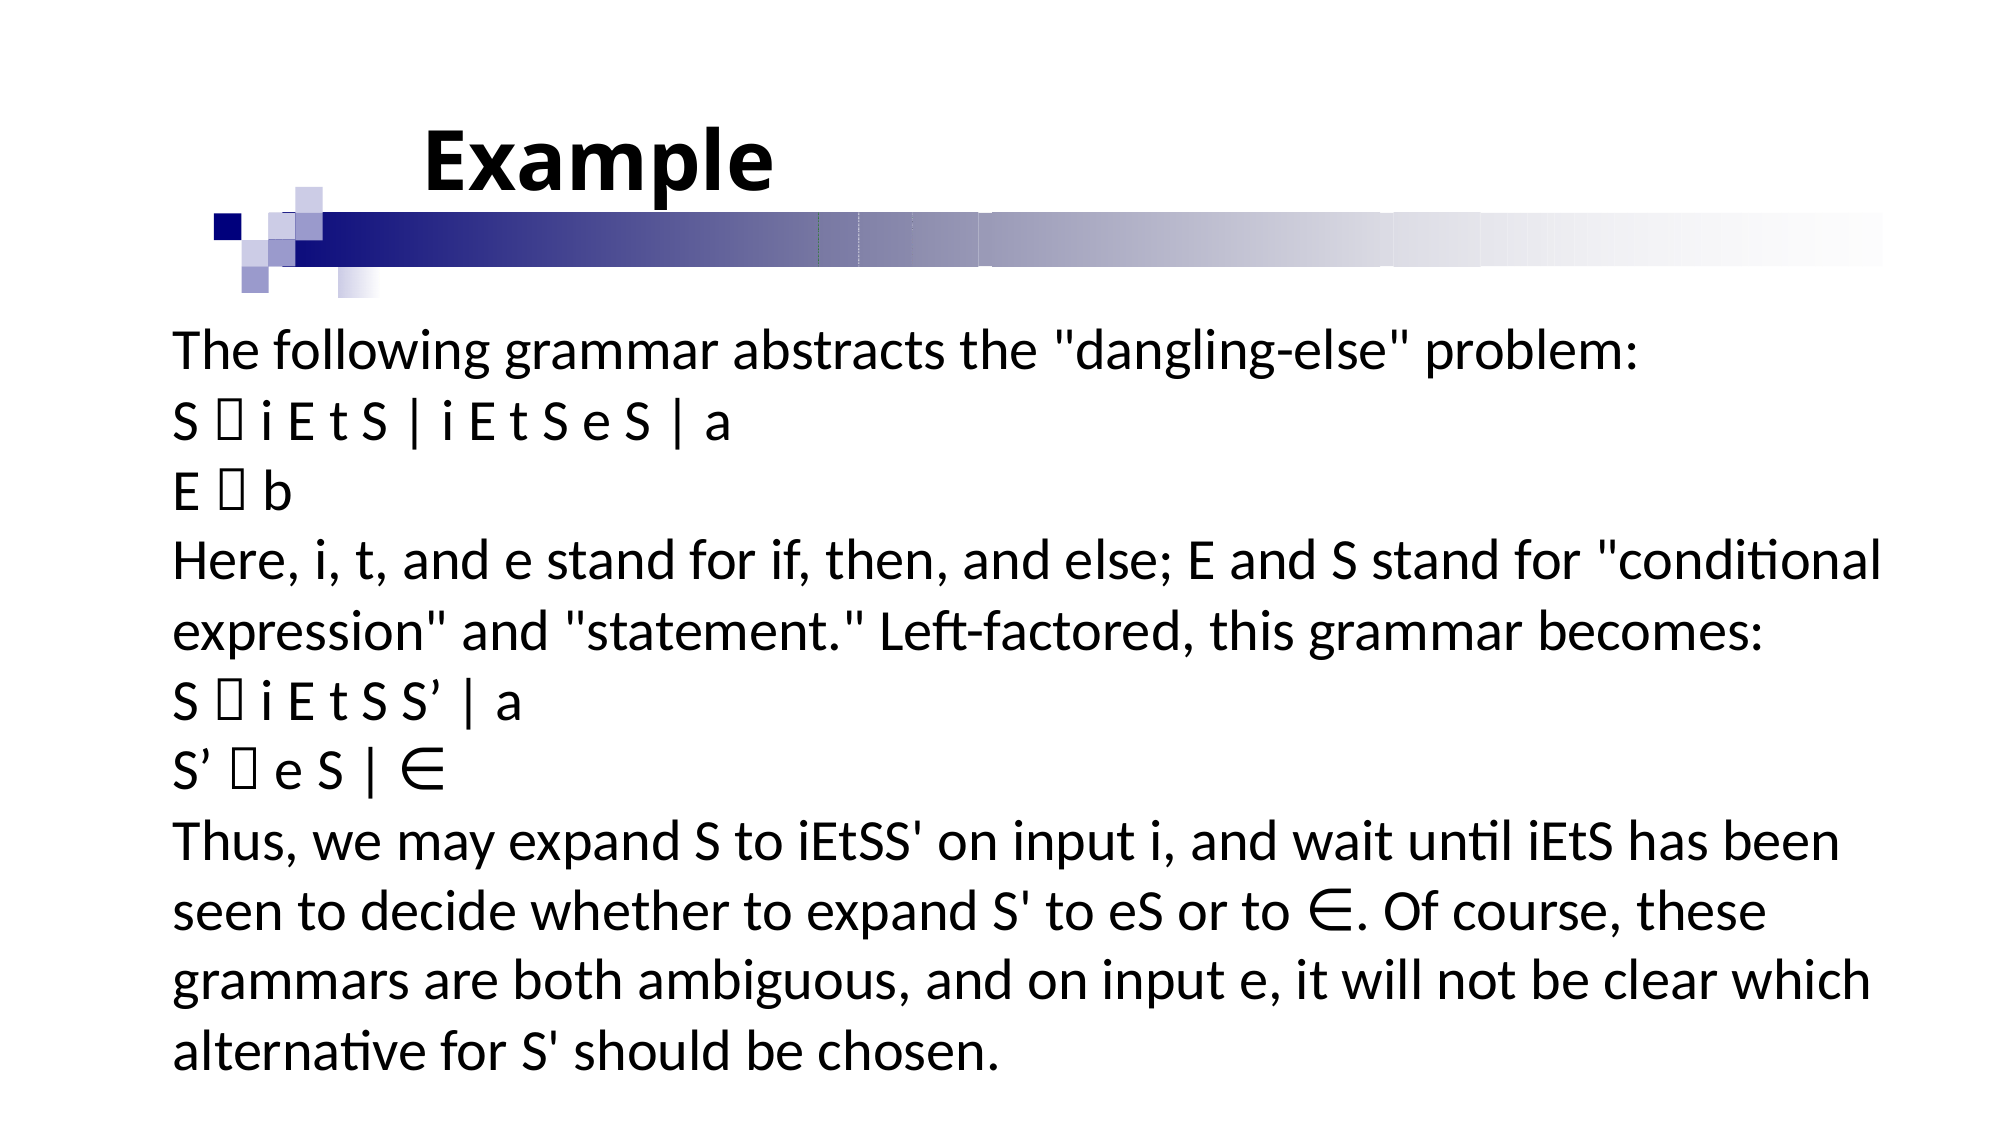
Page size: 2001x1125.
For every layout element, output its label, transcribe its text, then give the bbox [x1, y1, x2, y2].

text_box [213, 186, 1883, 293]
text_box [338, 293, 380, 298]
text_box The following grammar abstracts the "dangling-else" problem: S  i E t S | i E t S e S | a E  b Here, i, t, and e stand for if, then, and else; E and S stand for "conditional expression" and "statement." Left-factored, this grammar becomes: S  i E t S S’ | a S’  e S | ∈ Thus, we may expand S to iEtSS' on input i, and wait until iEtS has been seen to decide whether to expand S' to eS or to ∈. Of course, these grammars are both ambiguous, and on input e, it will not be clear which alternative for S' should be chosen. [157, 304, 1930, 1089]
title Example [147, 68, 1050, 258]
